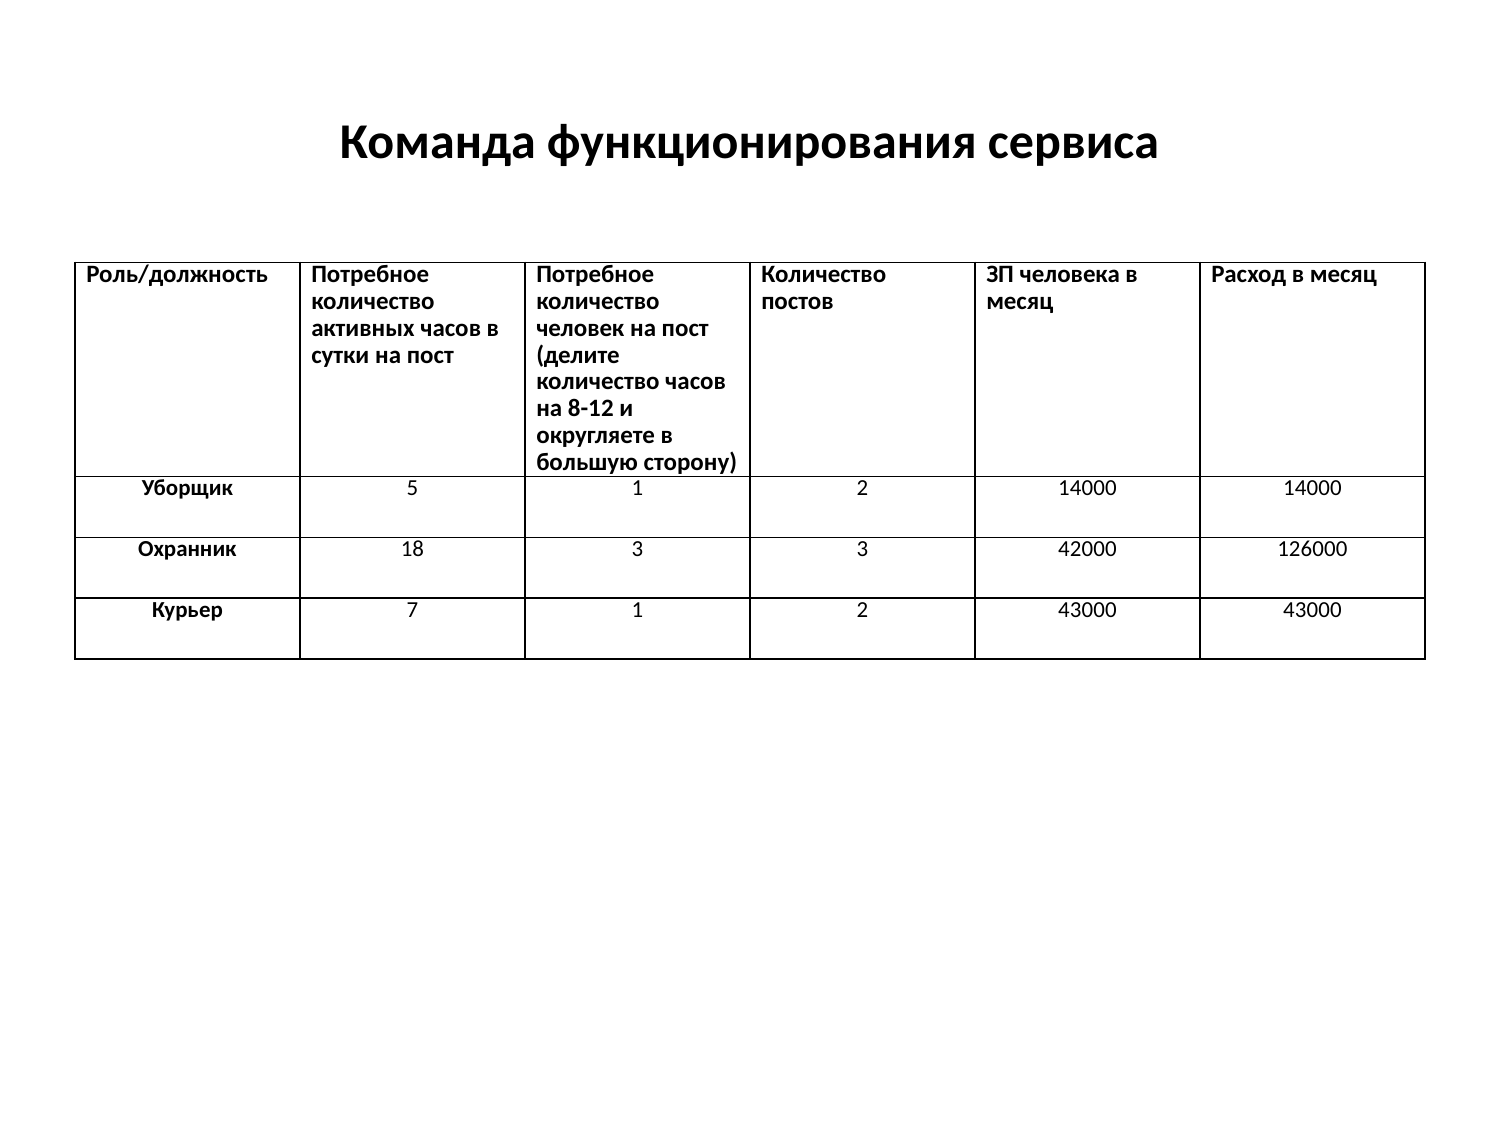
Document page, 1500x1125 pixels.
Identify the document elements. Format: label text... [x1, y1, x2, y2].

table_cell 126000 [1201, 538, 1424, 597]
table_header ЗП человека в месяц [976, 263, 1199, 476]
table_cell 43000 [976, 599, 1199, 658]
table_header Потребное количество человек на пост (делите количество часов на 8-12 и округляете в большую сторону) [526, 263, 749, 476]
table_cell 2 [751, 477, 974, 537]
table_cell Охранник [76, 538, 299, 597]
title Команда функционирования сервиса [75, 45, 1425, 233]
table_cell 2 [751, 599, 974, 658]
table_cell Курьер [76, 599, 299, 658]
table_header Потребное количество активных часов в сутки на пост [301, 263, 524, 476]
table_cell 43000 [1201, 599, 1424, 658]
table_header Количество постов [751, 263, 974, 476]
table_cell 3 [751, 538, 974, 597]
table_cell 14000 [1201, 477, 1424, 537]
table_cell 1 [526, 599, 749, 658]
table_cell 3 [526, 538, 749, 597]
table_cell 7 [301, 599, 524, 658]
table_cell 1 [526, 477, 749, 537]
table_header Роль/должность [76, 263, 299, 476]
table_header Расход в месяц [1201, 263, 1424, 476]
table_cell 14000 [976, 477, 1199, 537]
table_cell 18 [301, 538, 524, 597]
table_cell 42000 [976, 538, 1199, 597]
table_cell Уборщик [76, 477, 299, 537]
table_cell 5 [301, 477, 524, 537]
